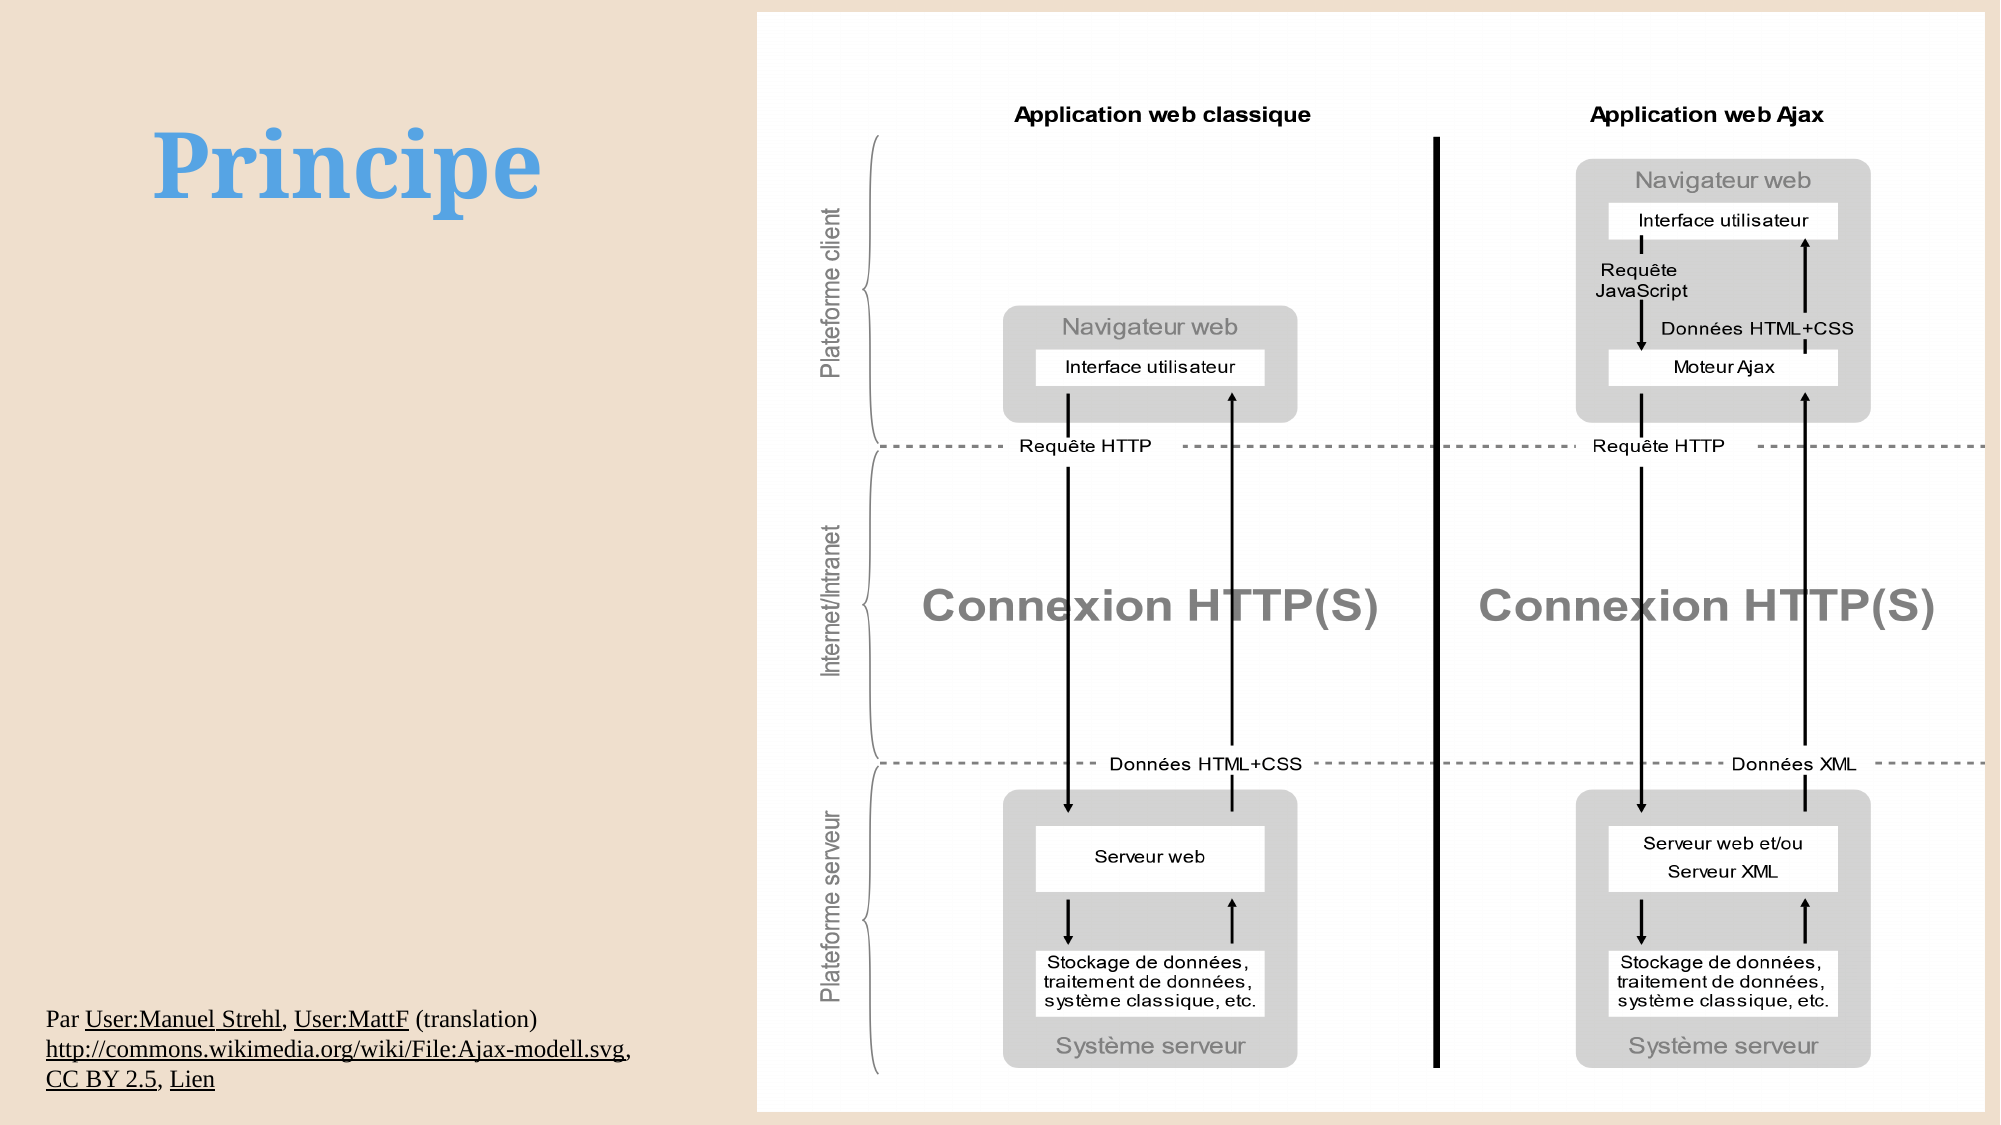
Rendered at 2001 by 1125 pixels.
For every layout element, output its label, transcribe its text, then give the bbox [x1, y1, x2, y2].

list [757, 12, 1985, 1113]
text_box Par User:Manuel Strehl, User:MattF (translation) http://commons.wikimedia.org/wiki/File:Ajax-modell.svg, CC BY 2.5, Lien [31, 995, 757, 1100]
title Principe [137, 59, 757, 278]
